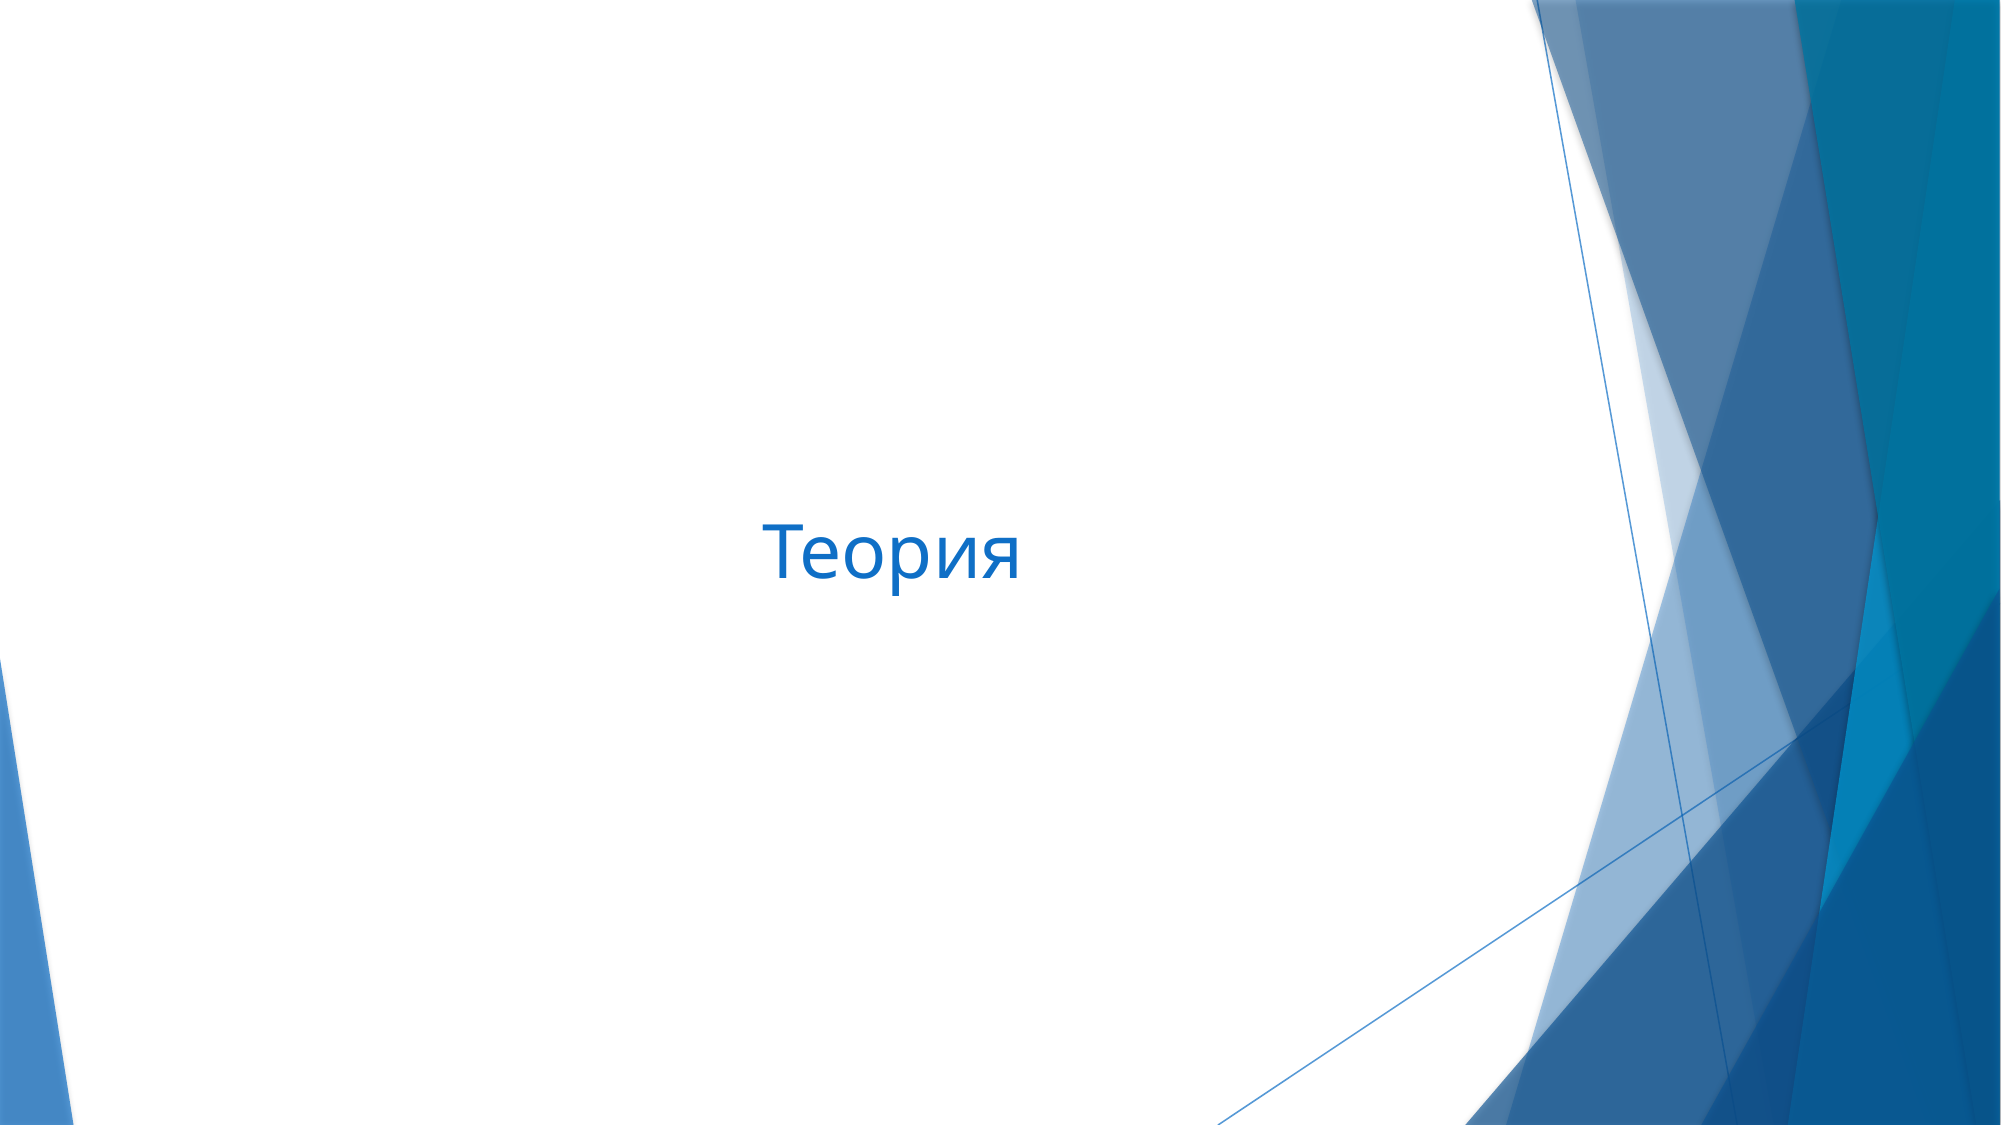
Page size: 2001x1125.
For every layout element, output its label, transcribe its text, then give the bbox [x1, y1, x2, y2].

title Теория [0, 496, 1787, 629]
